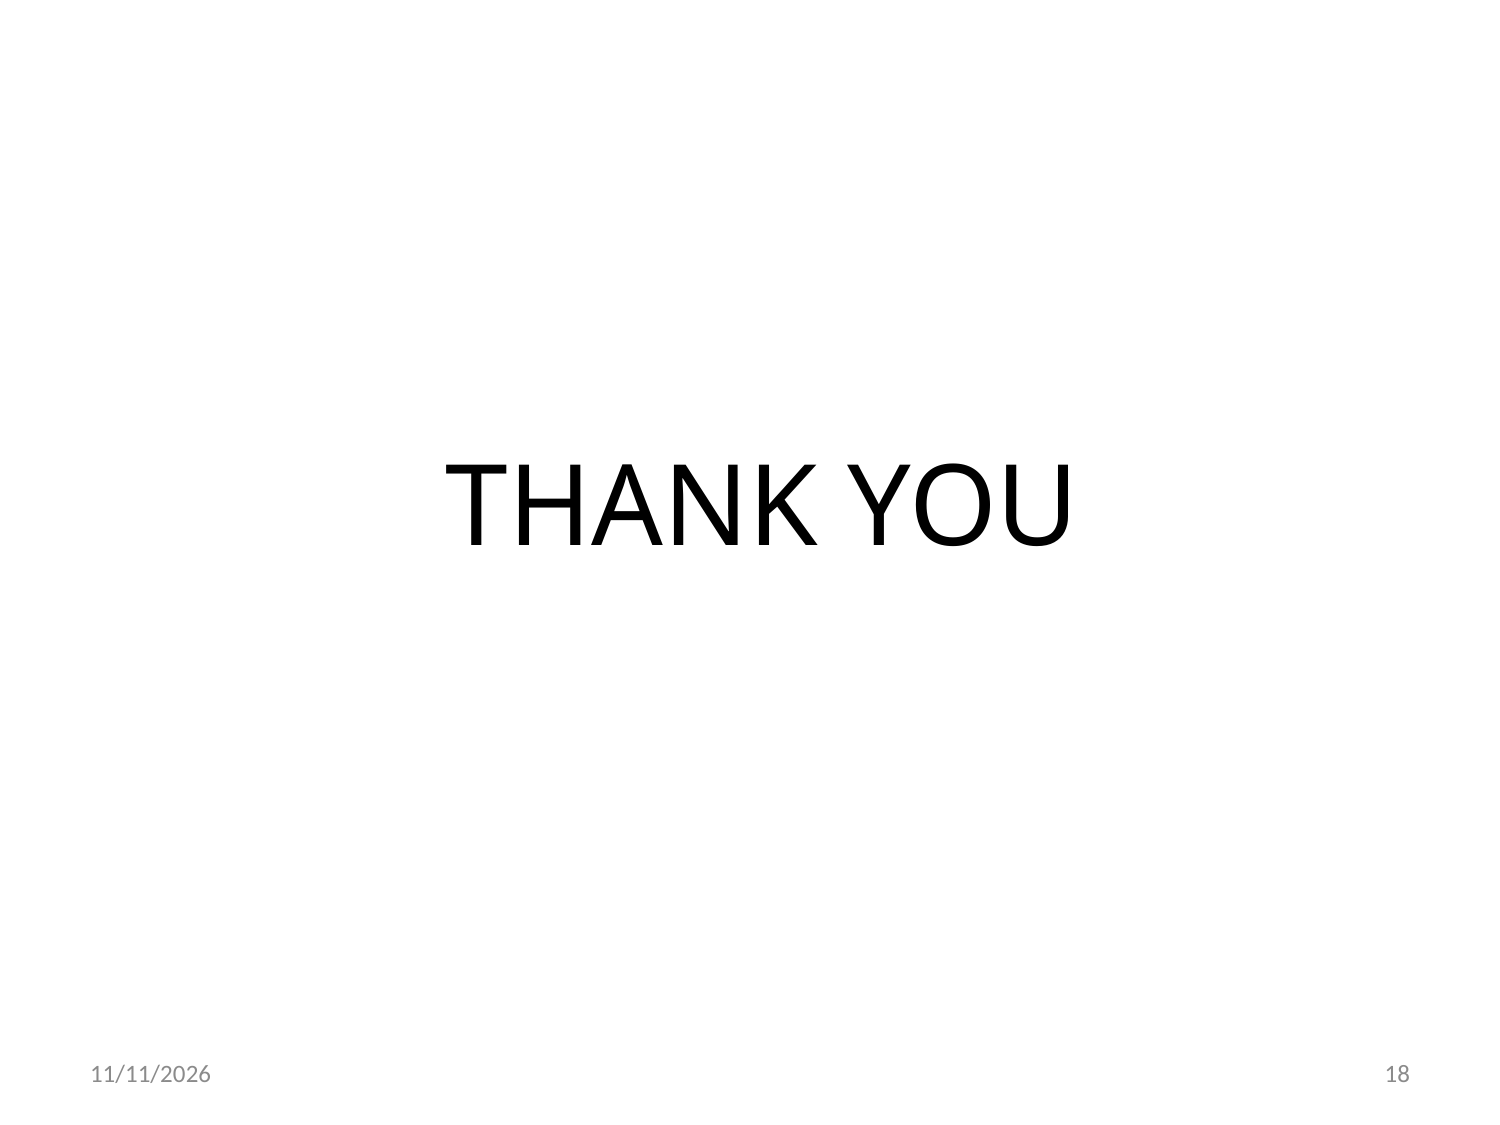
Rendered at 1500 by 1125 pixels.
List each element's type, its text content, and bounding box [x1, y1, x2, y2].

slide_number 18 [1074, 1042, 1425, 1103]
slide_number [75, 1042, 425, 1103]
list THANK YOU [87, 425, 1438, 588]
